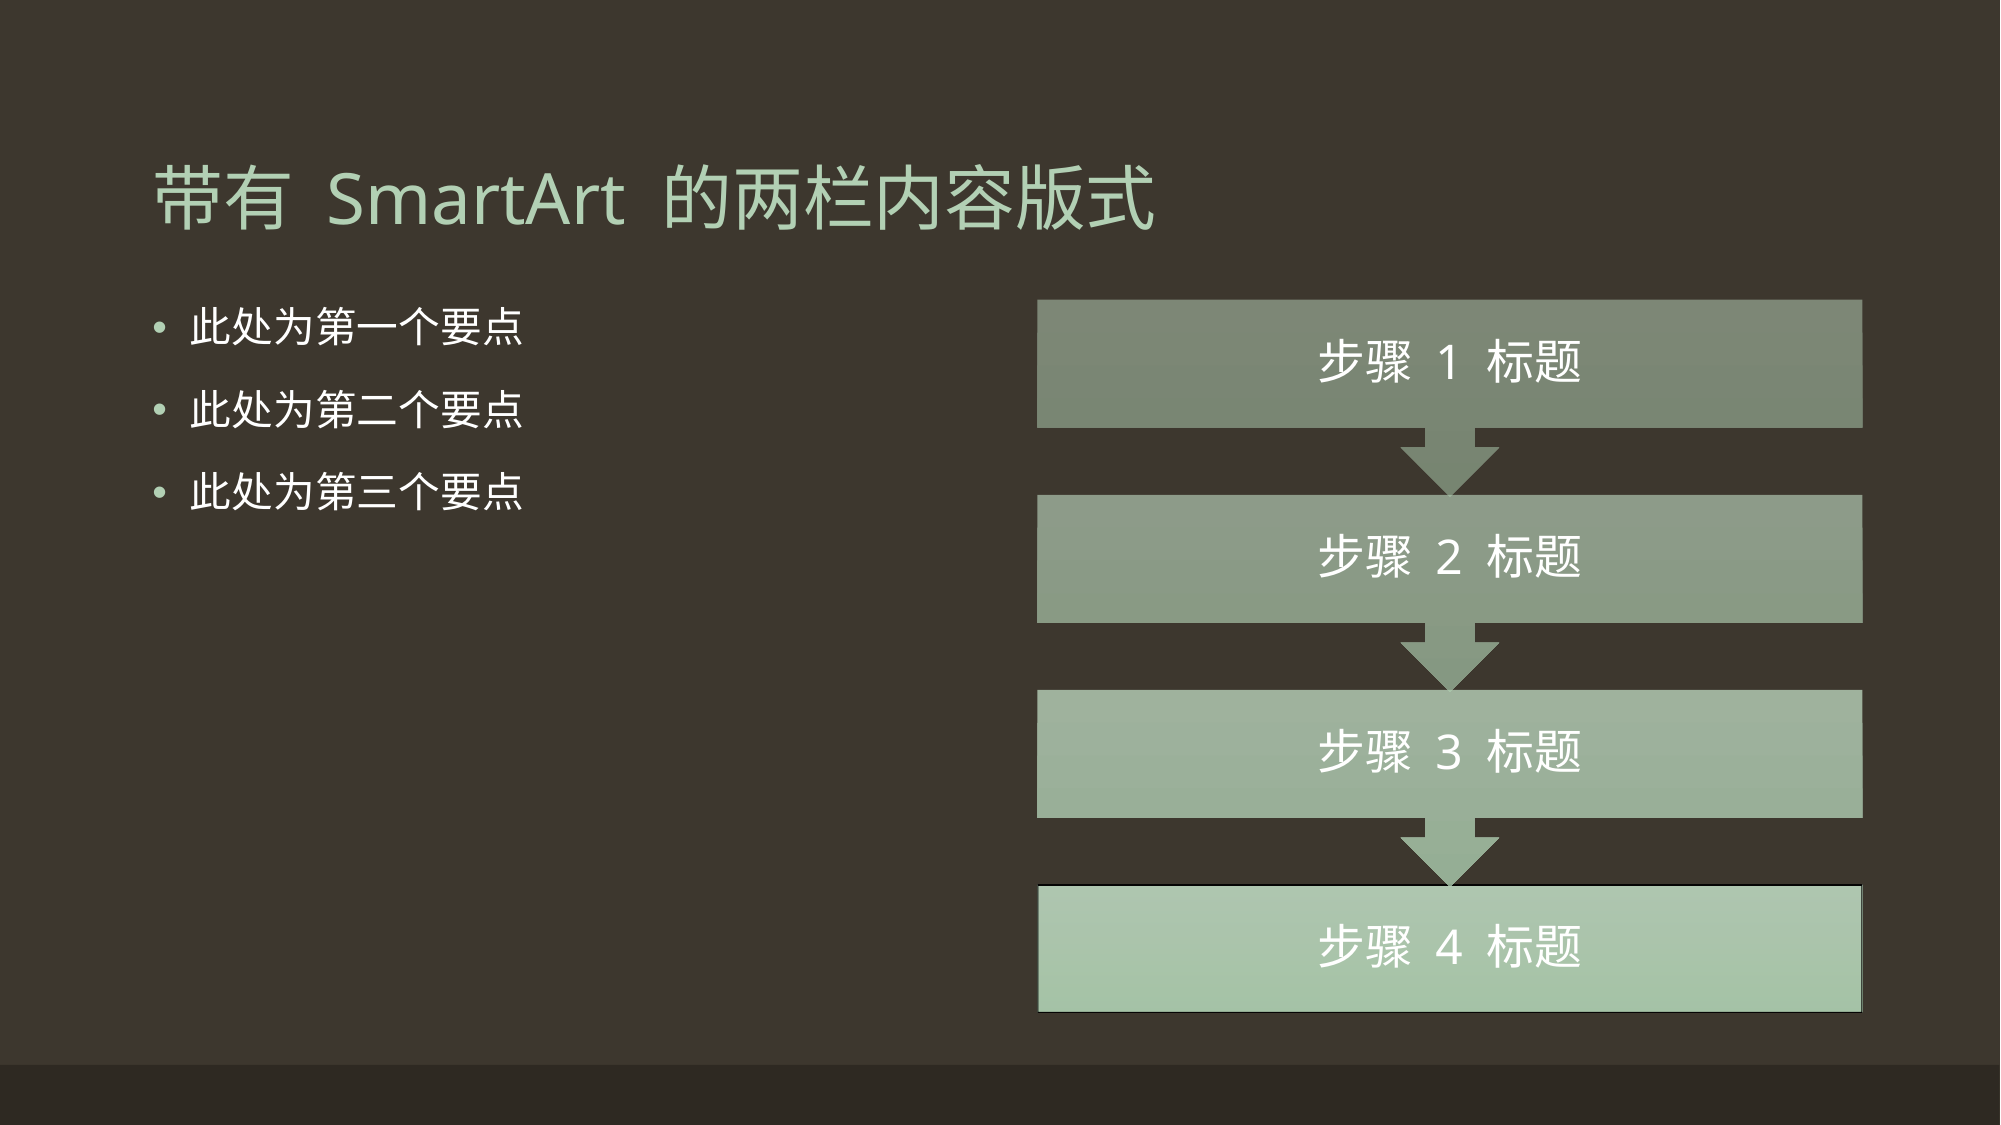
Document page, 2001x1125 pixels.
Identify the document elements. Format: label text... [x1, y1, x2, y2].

list 此处为第一个要点 此处为第二个要点 此处为第三个要点 [137, 299, 963, 1014]
title 带有 SmartArt 的两栏内容版式 [137, 59, 1863, 248]
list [1037, 299, 1863, 1014]
